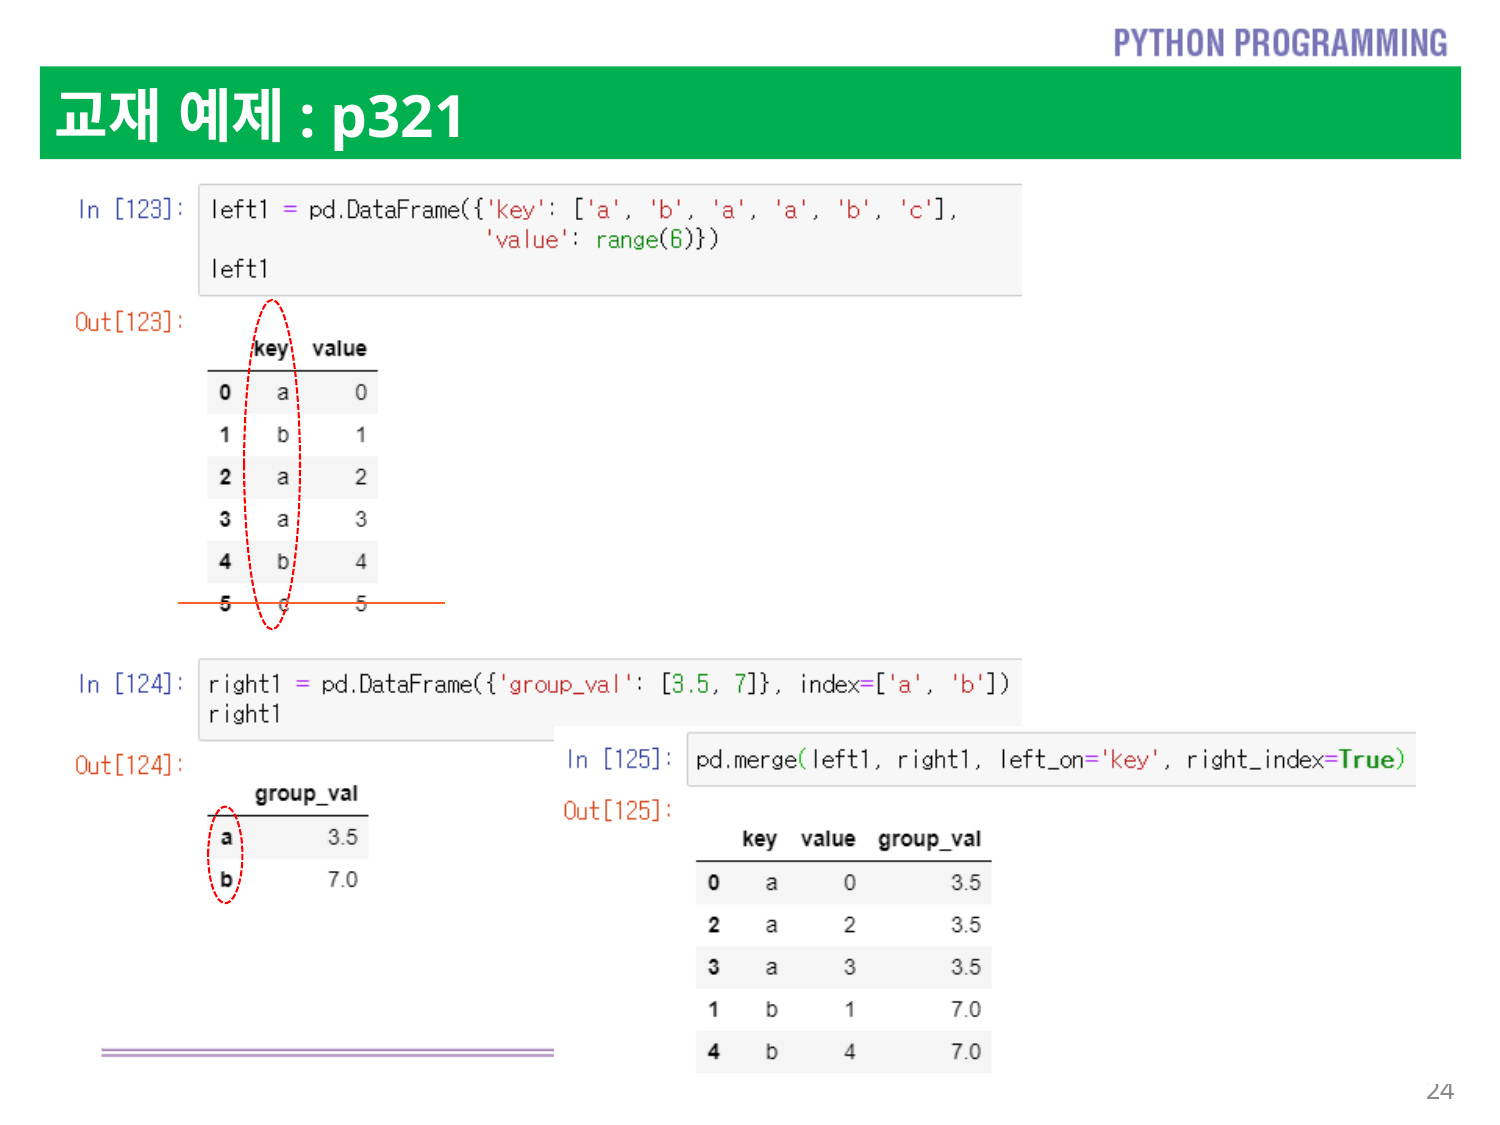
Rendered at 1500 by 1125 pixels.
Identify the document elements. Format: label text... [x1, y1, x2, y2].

slide_number 24 [1119, 1071, 1470, 1112]
title 교재 예제: p321 [39, 76, 1444, 152]
picture [18, 173, 1483, 1086]
picture [1106, 13, 1462, 66]
